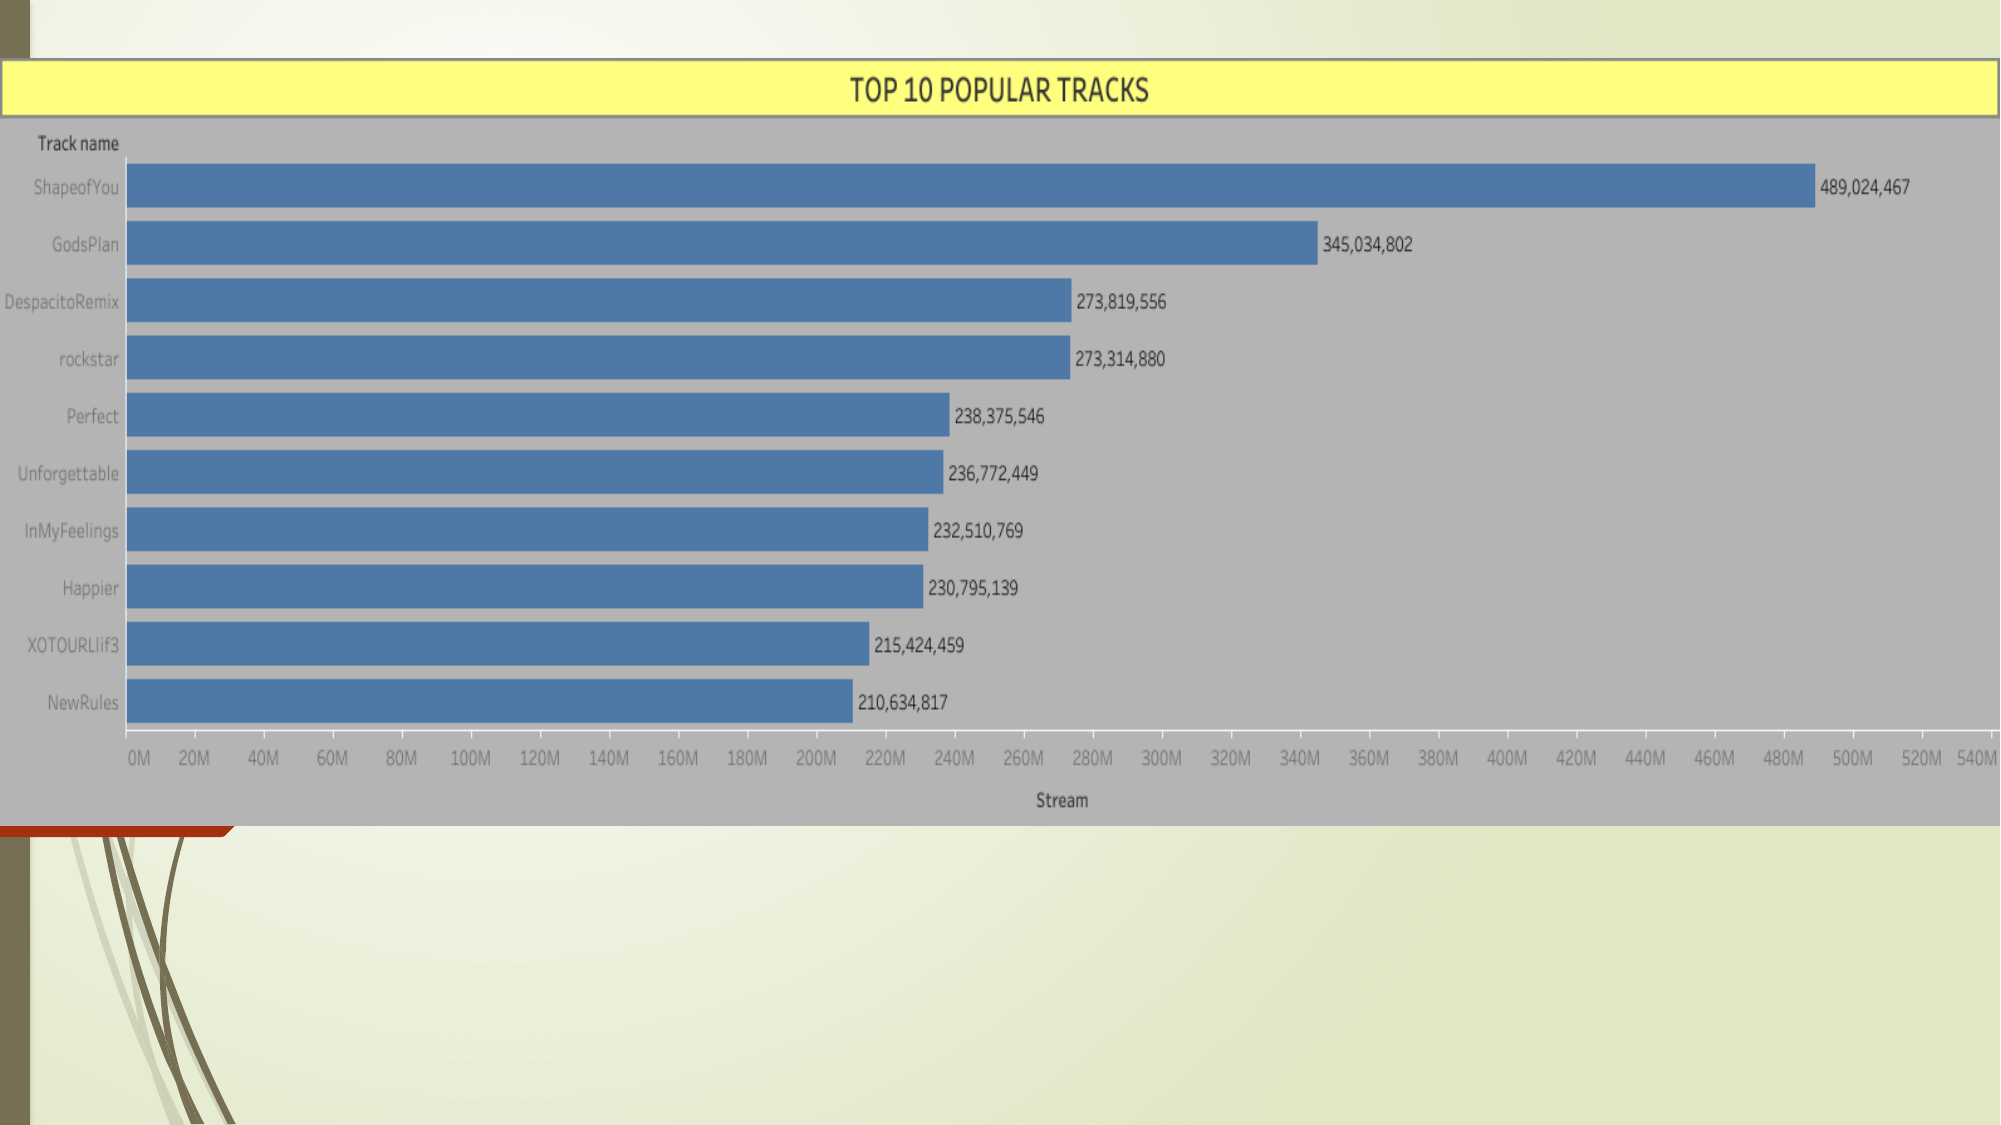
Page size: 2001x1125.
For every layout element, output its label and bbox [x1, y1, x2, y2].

picture [0, 58, 2000, 827]
